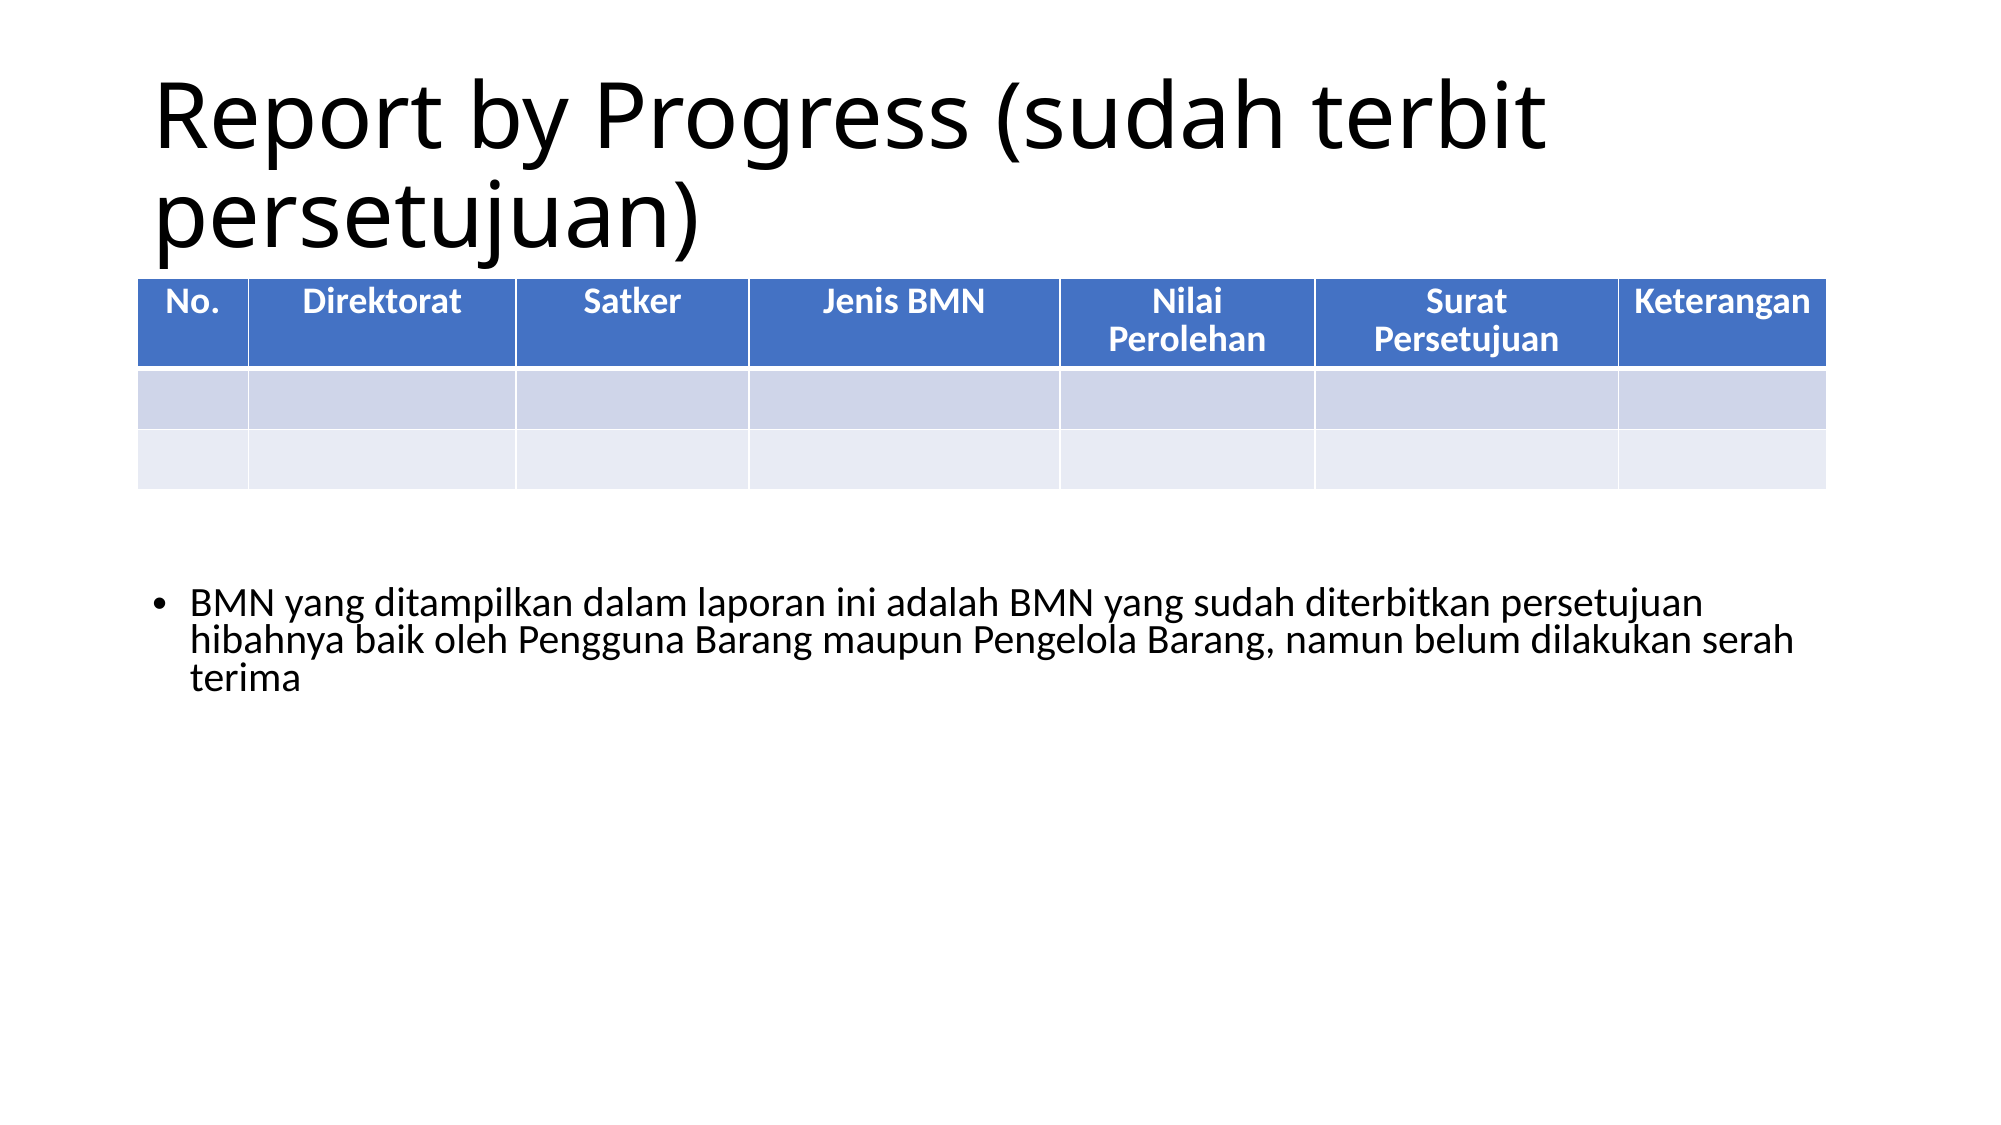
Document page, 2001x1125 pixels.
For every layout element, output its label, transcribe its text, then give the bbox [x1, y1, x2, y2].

table_cell [249, 430, 515, 489]
table_cell [1619, 430, 1826, 489]
table_cell [1061, 430, 1314, 489]
list BMN yang ditampilkan dalam laporan ini adalah BMN yang sudah diterbitkan persetujuan hibahnya baik oleh Pengguna Barang maupun Pengelola Barang, namun belum dilakukan serah terima [137, 578, 1863, 1014]
table_cell [517, 430, 748, 489]
table_header Nilai Perolehan [1061, 279, 1314, 366]
table_cell [1316, 430, 1618, 489]
table_header No. [138, 279, 248, 366]
table_header Direktorat [249, 279, 515, 366]
table_cell [1061, 371, 1314, 429]
title Report by Progress (sudah terbit persetujuan) [137, 59, 1863, 278]
table_cell [750, 371, 1059, 429]
table_cell [138, 430, 248, 489]
table_cell [138, 371, 248, 429]
table_header Satker [517, 279, 748, 366]
table_header Surat Persetujuan [1316, 279, 1618, 366]
table_cell [1316, 371, 1618, 429]
table_cell [1619, 371, 1826, 429]
table_cell [750, 430, 1059, 489]
table_header Keterangan [1619, 279, 1826, 366]
table_cell [517, 371, 748, 429]
table_header Jenis BMN [750, 279, 1059, 366]
table_cell [249, 371, 515, 429]
